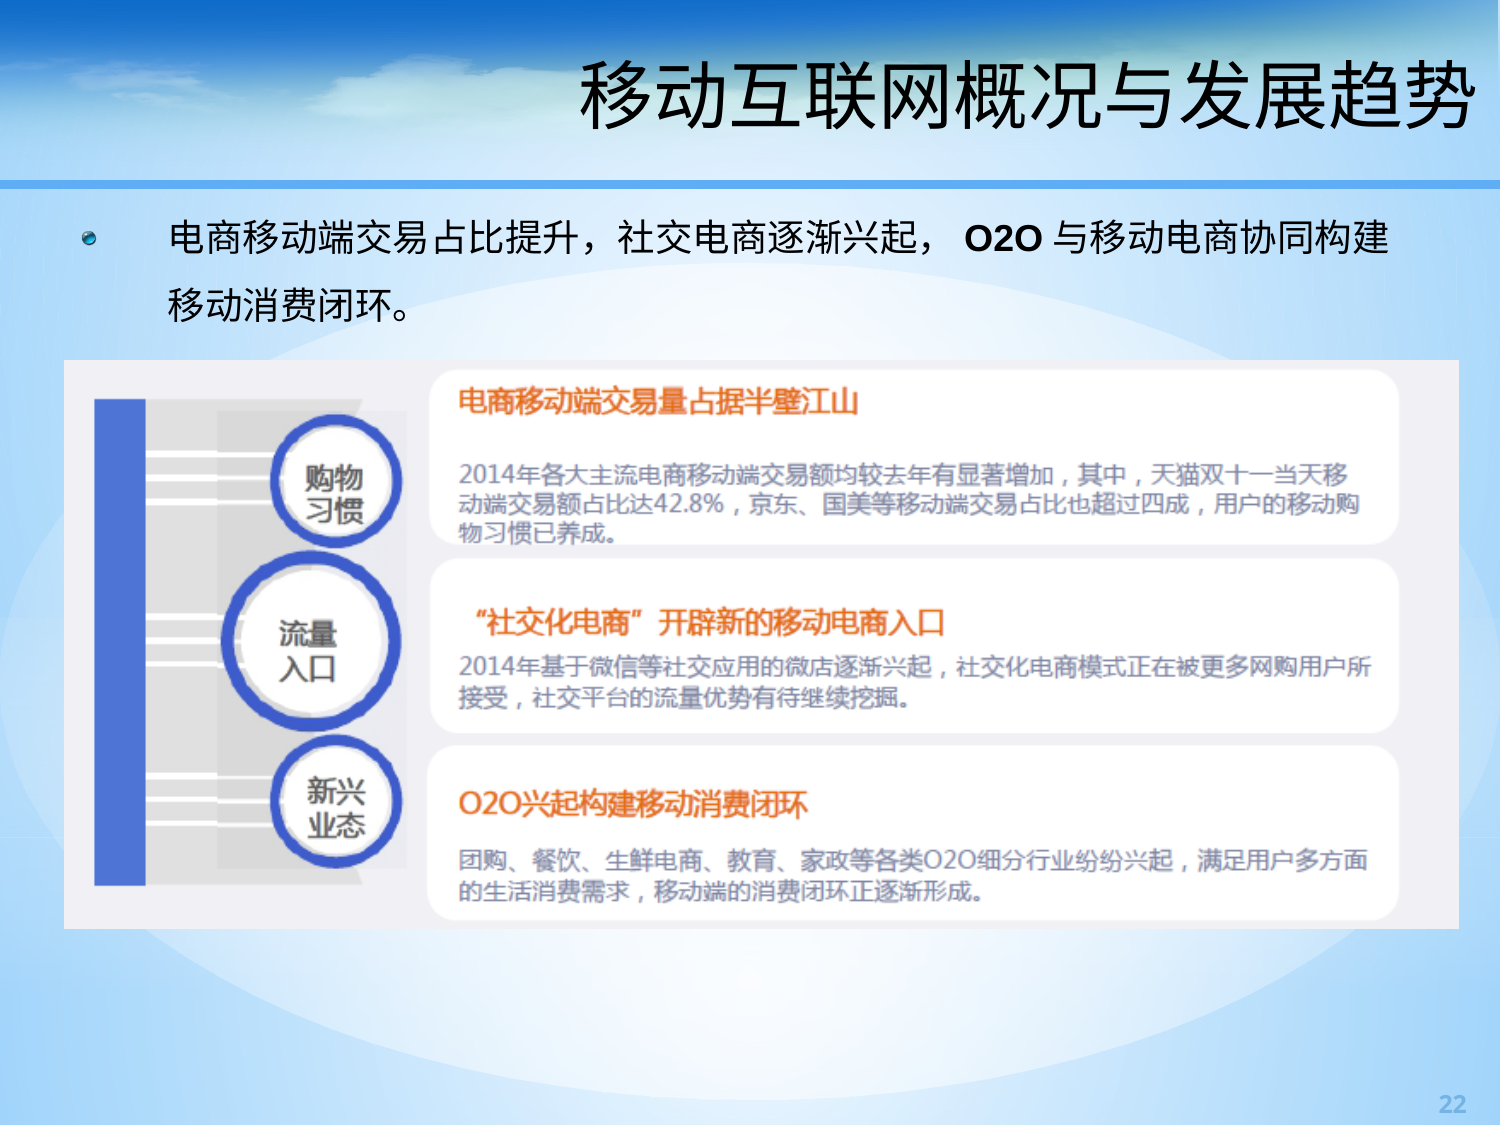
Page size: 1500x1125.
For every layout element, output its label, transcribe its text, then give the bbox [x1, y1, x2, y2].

slide_number 21 [1387, 1081, 1500, 1125]
title 移动互联网概况与发展趋势 [194, 14, 1495, 173]
picture [79, 228, 98, 246]
picture [64, 360, 1459, 929]
text_box 电商移动端交易占比提升，社交电商逐渐兴起，O2O与移动电商协同构建移动消费闭环。 [64, 184, 1424, 335]
picture [0, 0, 1500, 168]
